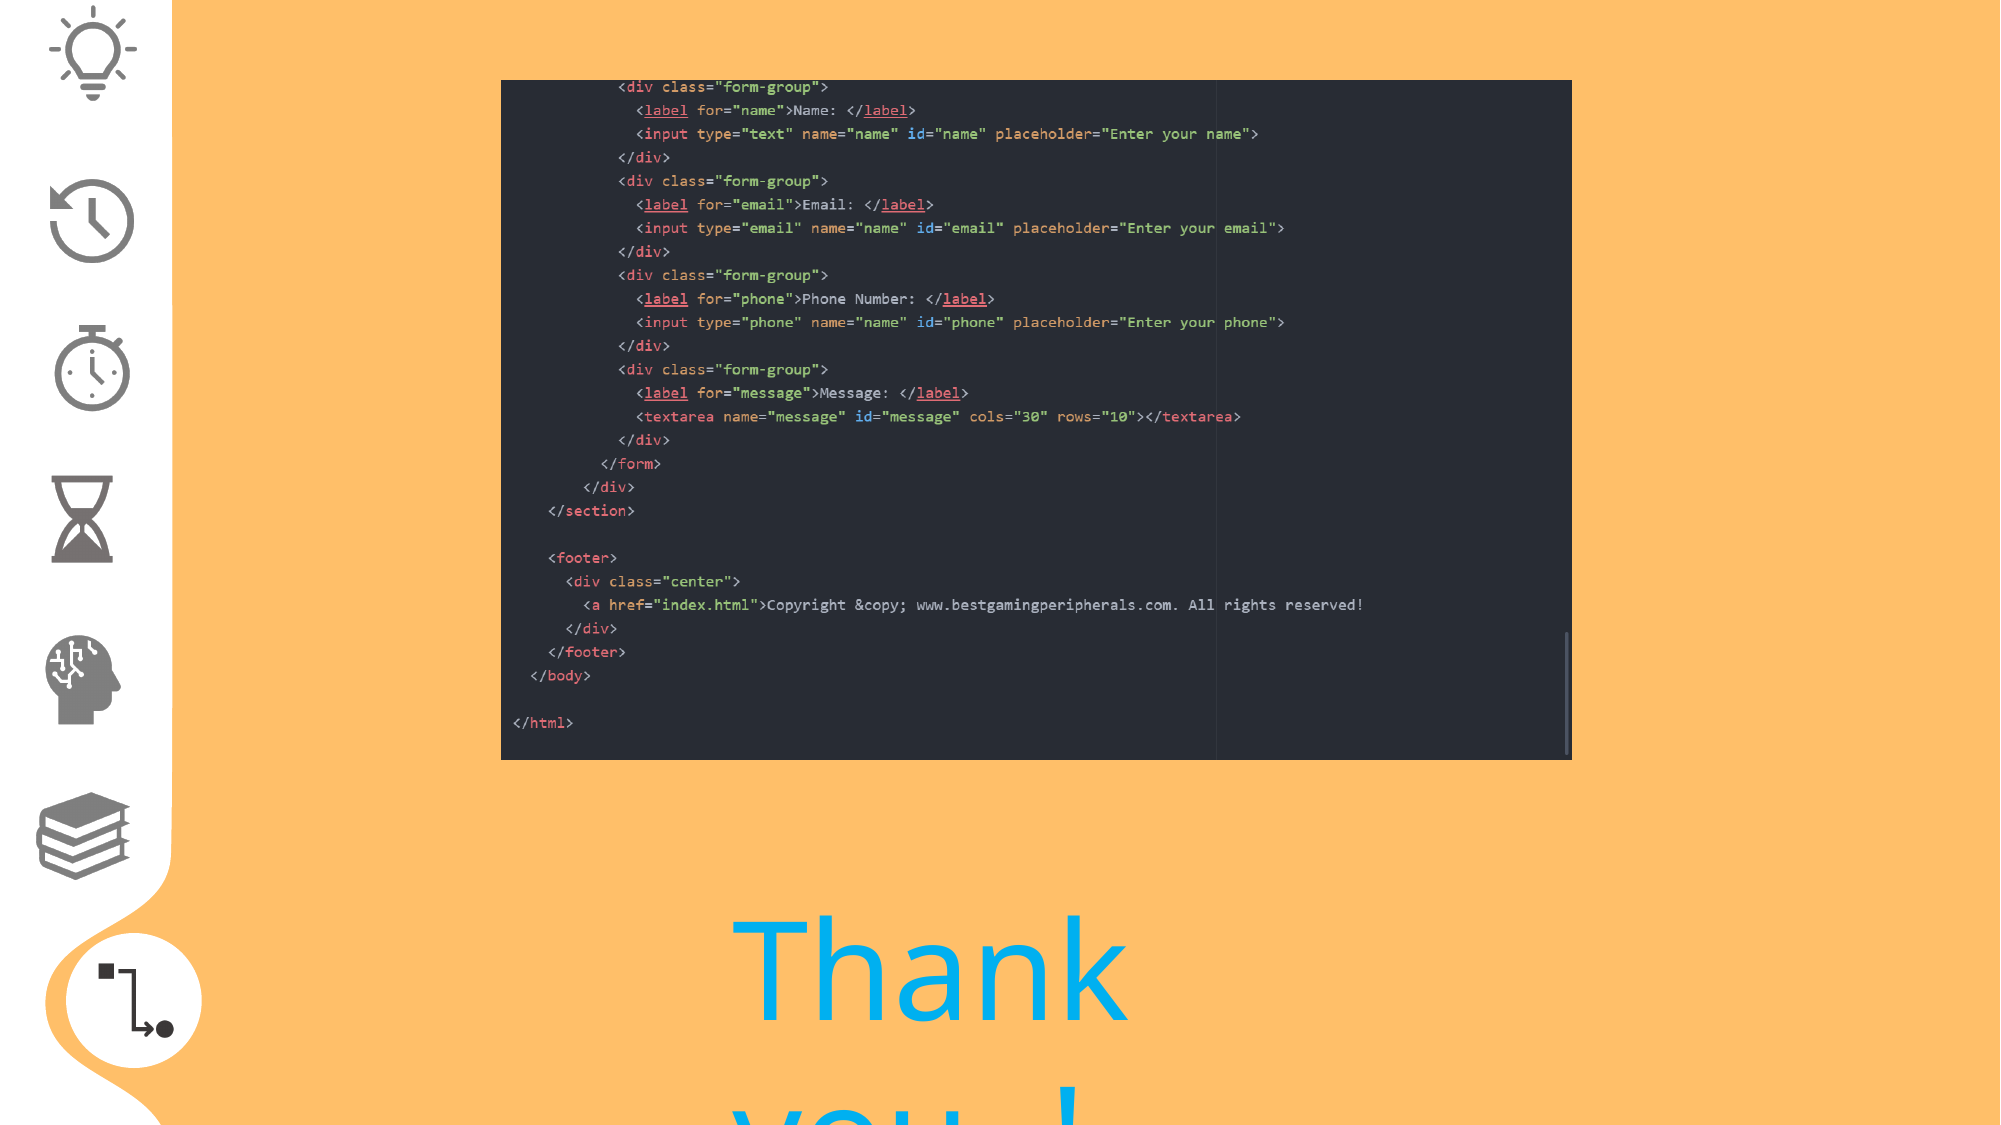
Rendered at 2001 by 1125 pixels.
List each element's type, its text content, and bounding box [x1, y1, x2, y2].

text_box [0, 0, 174, 1125]
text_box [66, 932, 202, 1068]
picture [30, 467, 134, 571]
picture [30, 962, 136, 1068]
picture [39, 315, 145, 421]
text_box Thank you~! [717, 761, 1283, 1125]
picture [30, 627, 136, 733]
picture [30, 783, 136, 889]
picture [39, 168, 145, 274]
picture [501, 80, 1572, 761]
picture [40, 1, 146, 107]
